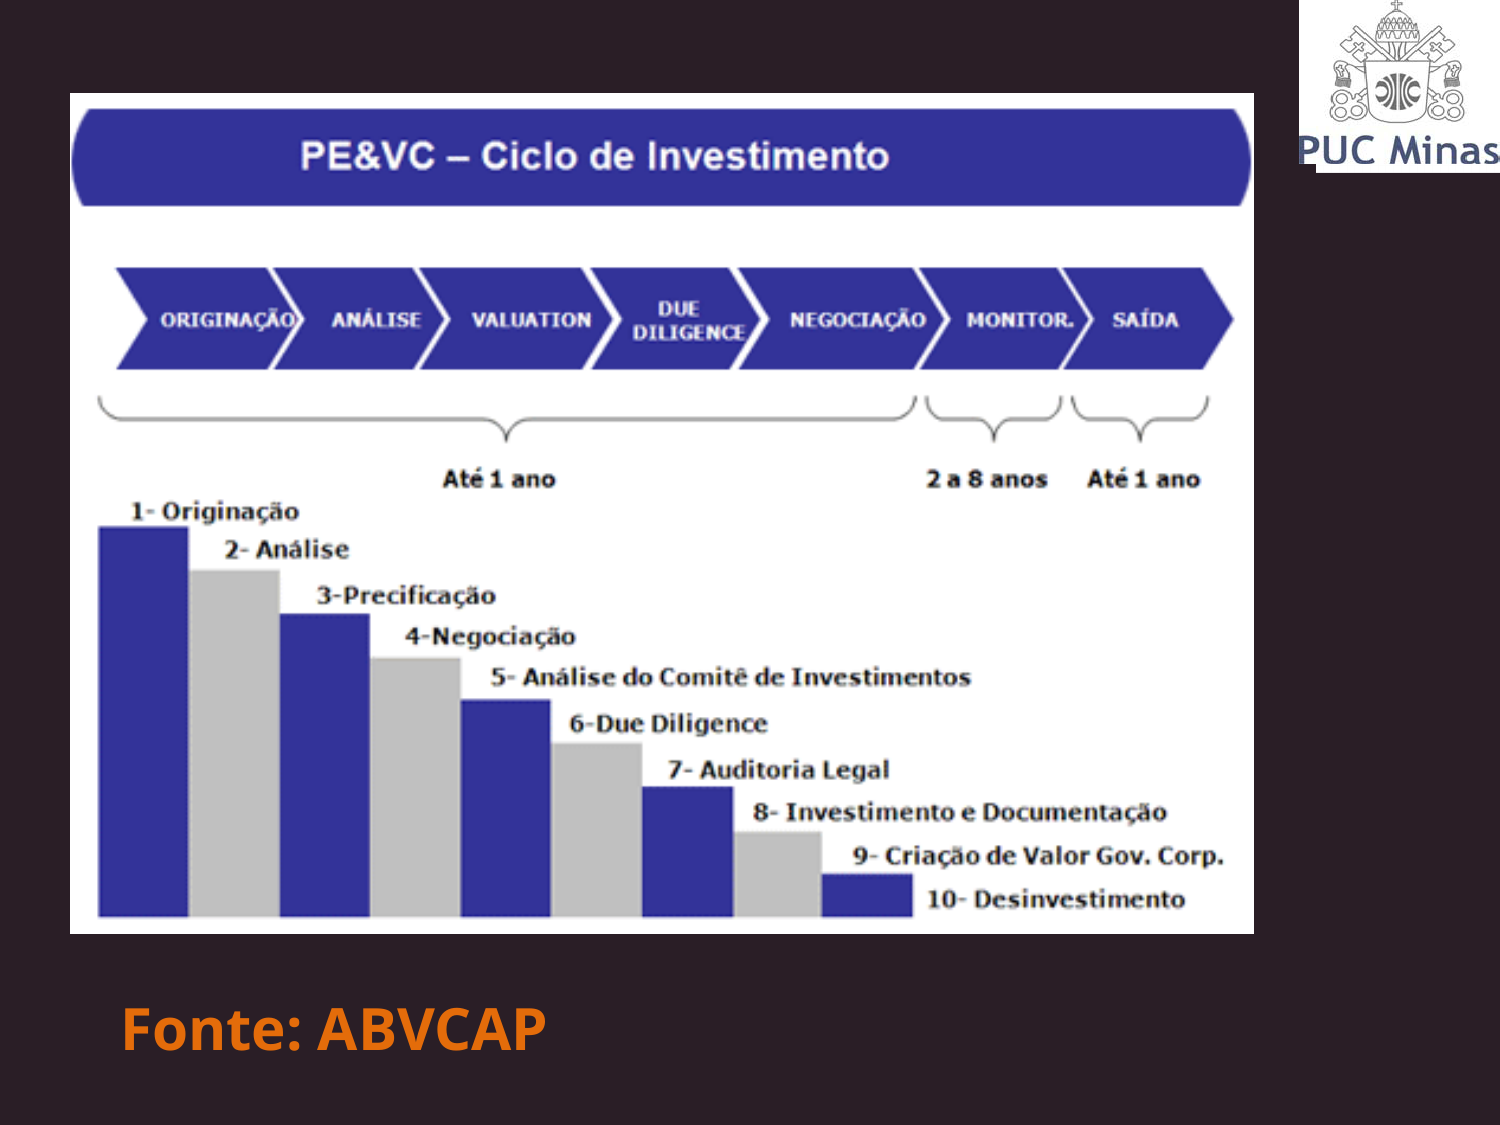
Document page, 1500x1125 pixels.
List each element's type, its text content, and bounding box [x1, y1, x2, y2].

text_box Fonte: ABVCAP [105, 984, 903, 1070]
picture [1298, 0, 1500, 165]
text_box [0, 0, 1500, 1125]
picture [70, 93, 1255, 935]
